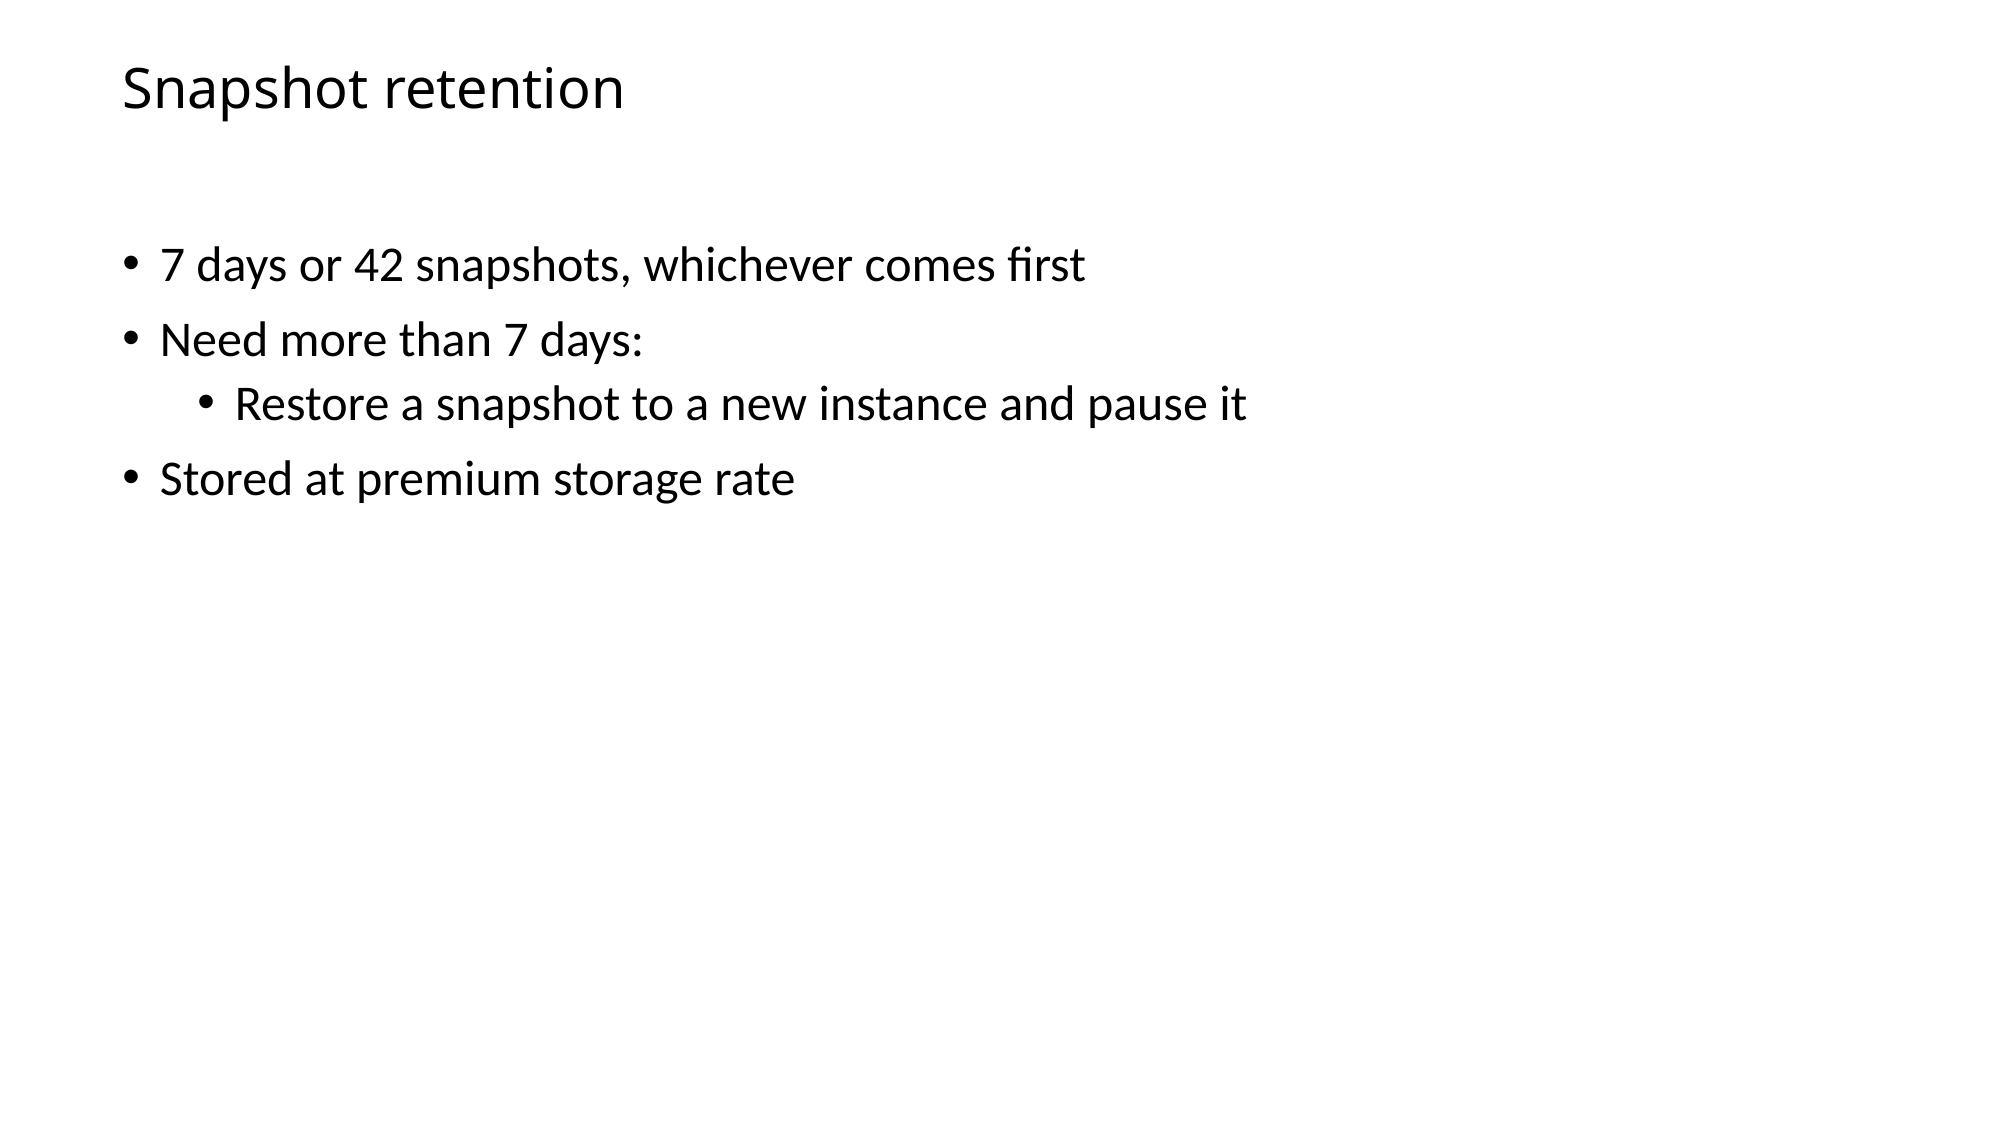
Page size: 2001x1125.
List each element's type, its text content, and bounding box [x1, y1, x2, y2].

title Snapshot retention [107, 52, 1893, 129]
list 7 days or 42 snapshots, whichever comes first Need more than 7 days: Restore a snapshot to a new instance and pause it Stored at premium storage rate [107, 230, 1893, 1022]
